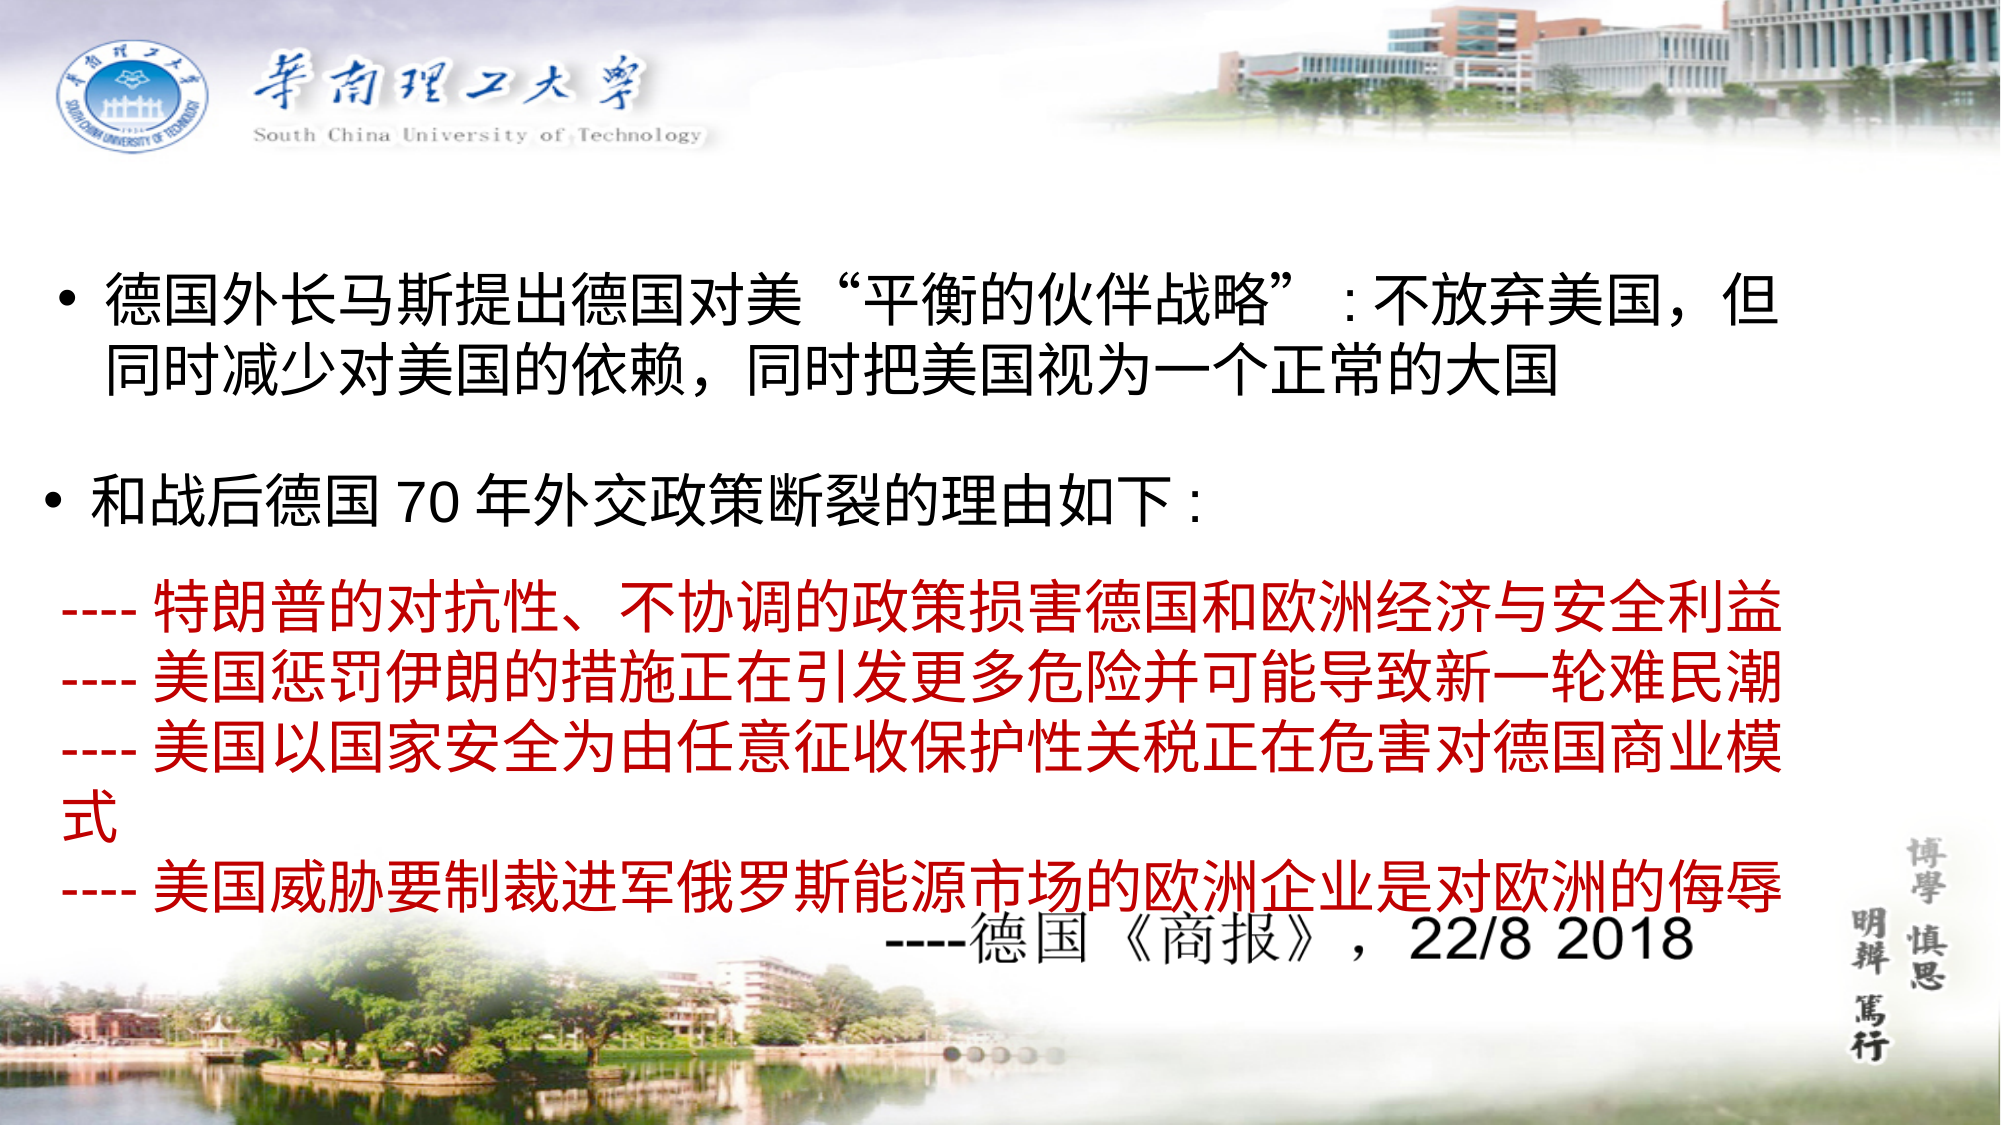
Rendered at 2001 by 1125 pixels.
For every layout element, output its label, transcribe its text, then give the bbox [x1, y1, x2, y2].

text_box 和战后德国70年外交政策断裂的理由如下: [28, 456, 1219, 542]
picture [0, 0, 2001, 1125]
text_box ----特朗普的对抗性、不协调的政策损害德国和欧洲经济与安全利益 ----美国惩罚伊朗的措施正在引发更多危险并可能导致新一轮难民潮 ----美国以国家安全为由任意征收保护性关税正在危害对德国商业模式 ----美国威胁要制裁进军俄罗斯能源市场的欧洲企业是对欧洲的侮辱 [45, 562, 1854, 928]
text_box 德国外长马斯提出德国对美“平衡的伙伴战略”:不放弃美国，但同时减少对美国的依赖，同时把美国视为一个正常的大国 [43, 255, 1851, 410]
